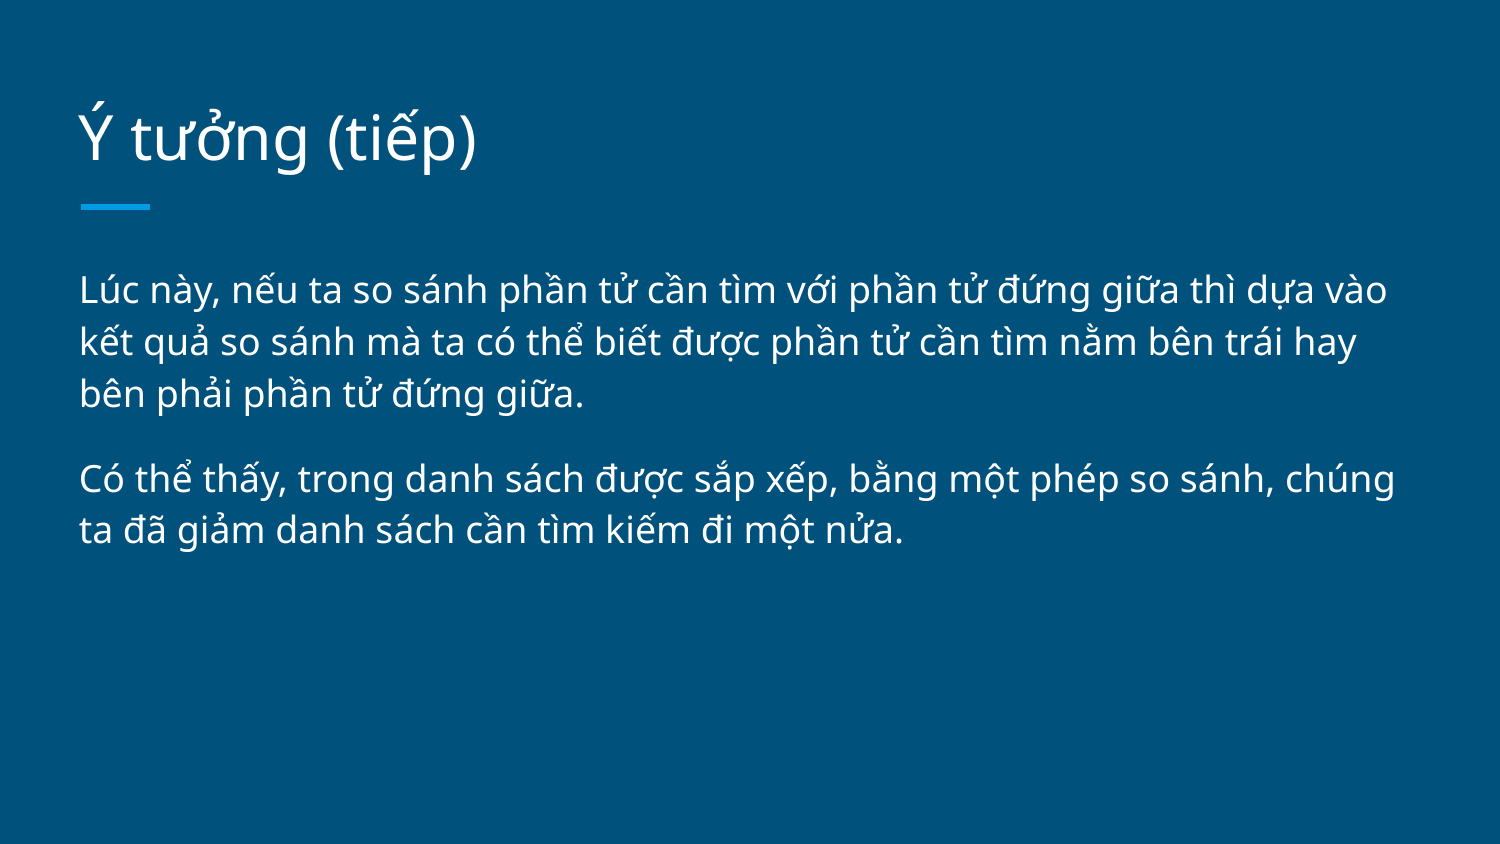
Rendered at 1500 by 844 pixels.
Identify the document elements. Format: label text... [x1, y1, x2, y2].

title Ý tưởng (tiếp) [63, 75, 1437, 188]
list Lúc này, nếu ta so sánh phần tử cần tìm với phần tử đứng giữa thì dựa vào kết quả so sánh mà ta có thể biết được phần tử cần tìm nằm bên trái hay bên phải phần tử đứng giữa. Có thể thấy, trong danh sách được sắp xếp, bằng một phép so sánh, chúng ta đã giảm danh sách cần tìm kiếm đi một nửa. [63, 244, 1437, 750]
